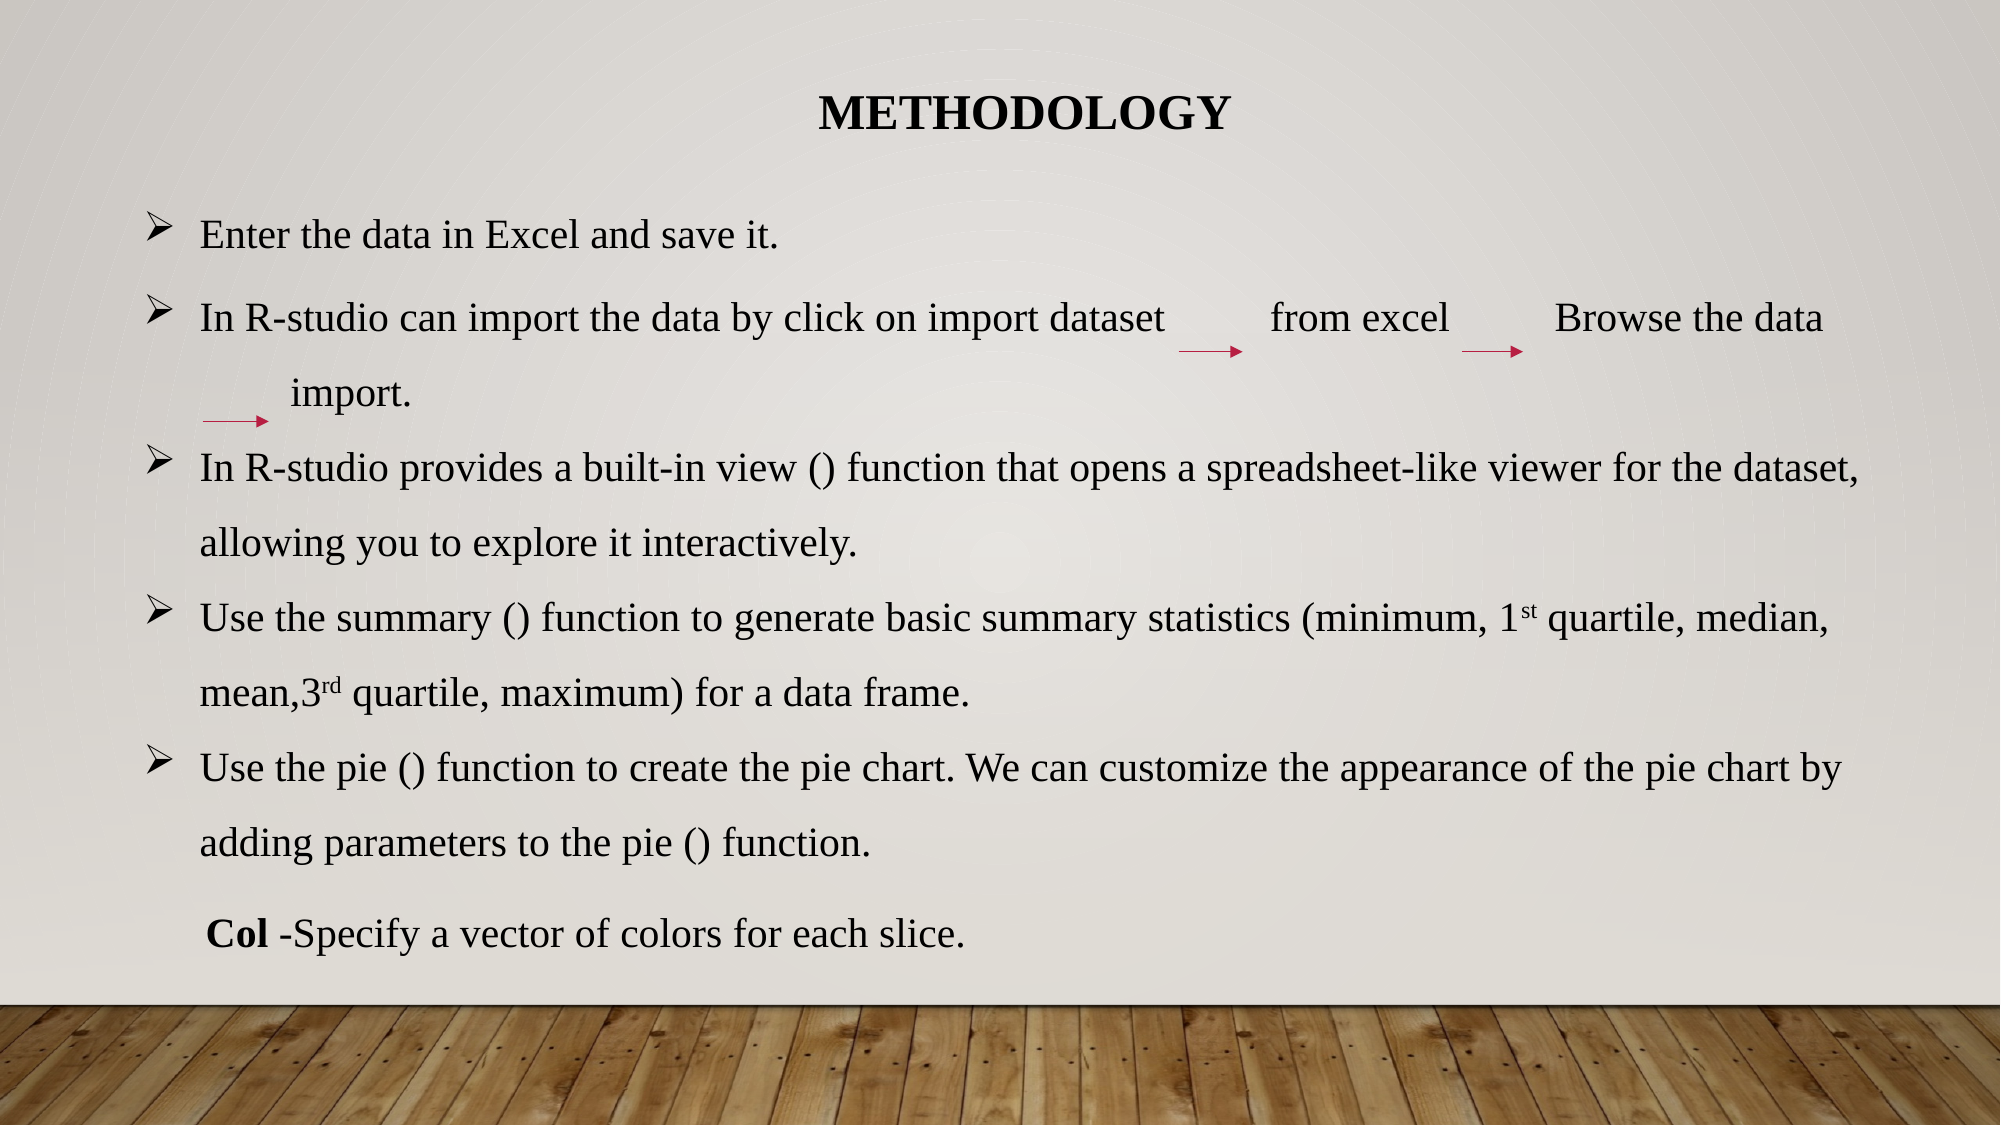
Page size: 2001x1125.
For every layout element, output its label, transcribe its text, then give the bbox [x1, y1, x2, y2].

text_box In R-studio can import the data by click on import dataset from excel Browse the data import. In R-studio provides a built-in view () function that opens a spreadsheet-like viewer for the dataset, allowing you to explore it interactively. Use the summary () function to generate basic summary statistics (minimum, 1st quartile, median, mean,3rd quartile, maximum) for a data frame. Use the pie () function to create the pie chart. We can customize the appearance of the pie chart by adding parameters to the pie () function. Col -Specify a vector of colors for each slice. [128, 257, 1920, 1056]
text_box Enter the data in Excel and save it. [128, 174, 1131, 257]
picture [0, 1005, 2000, 1125]
text_box METHODOLOGY [428, 68, 1431, 224]
